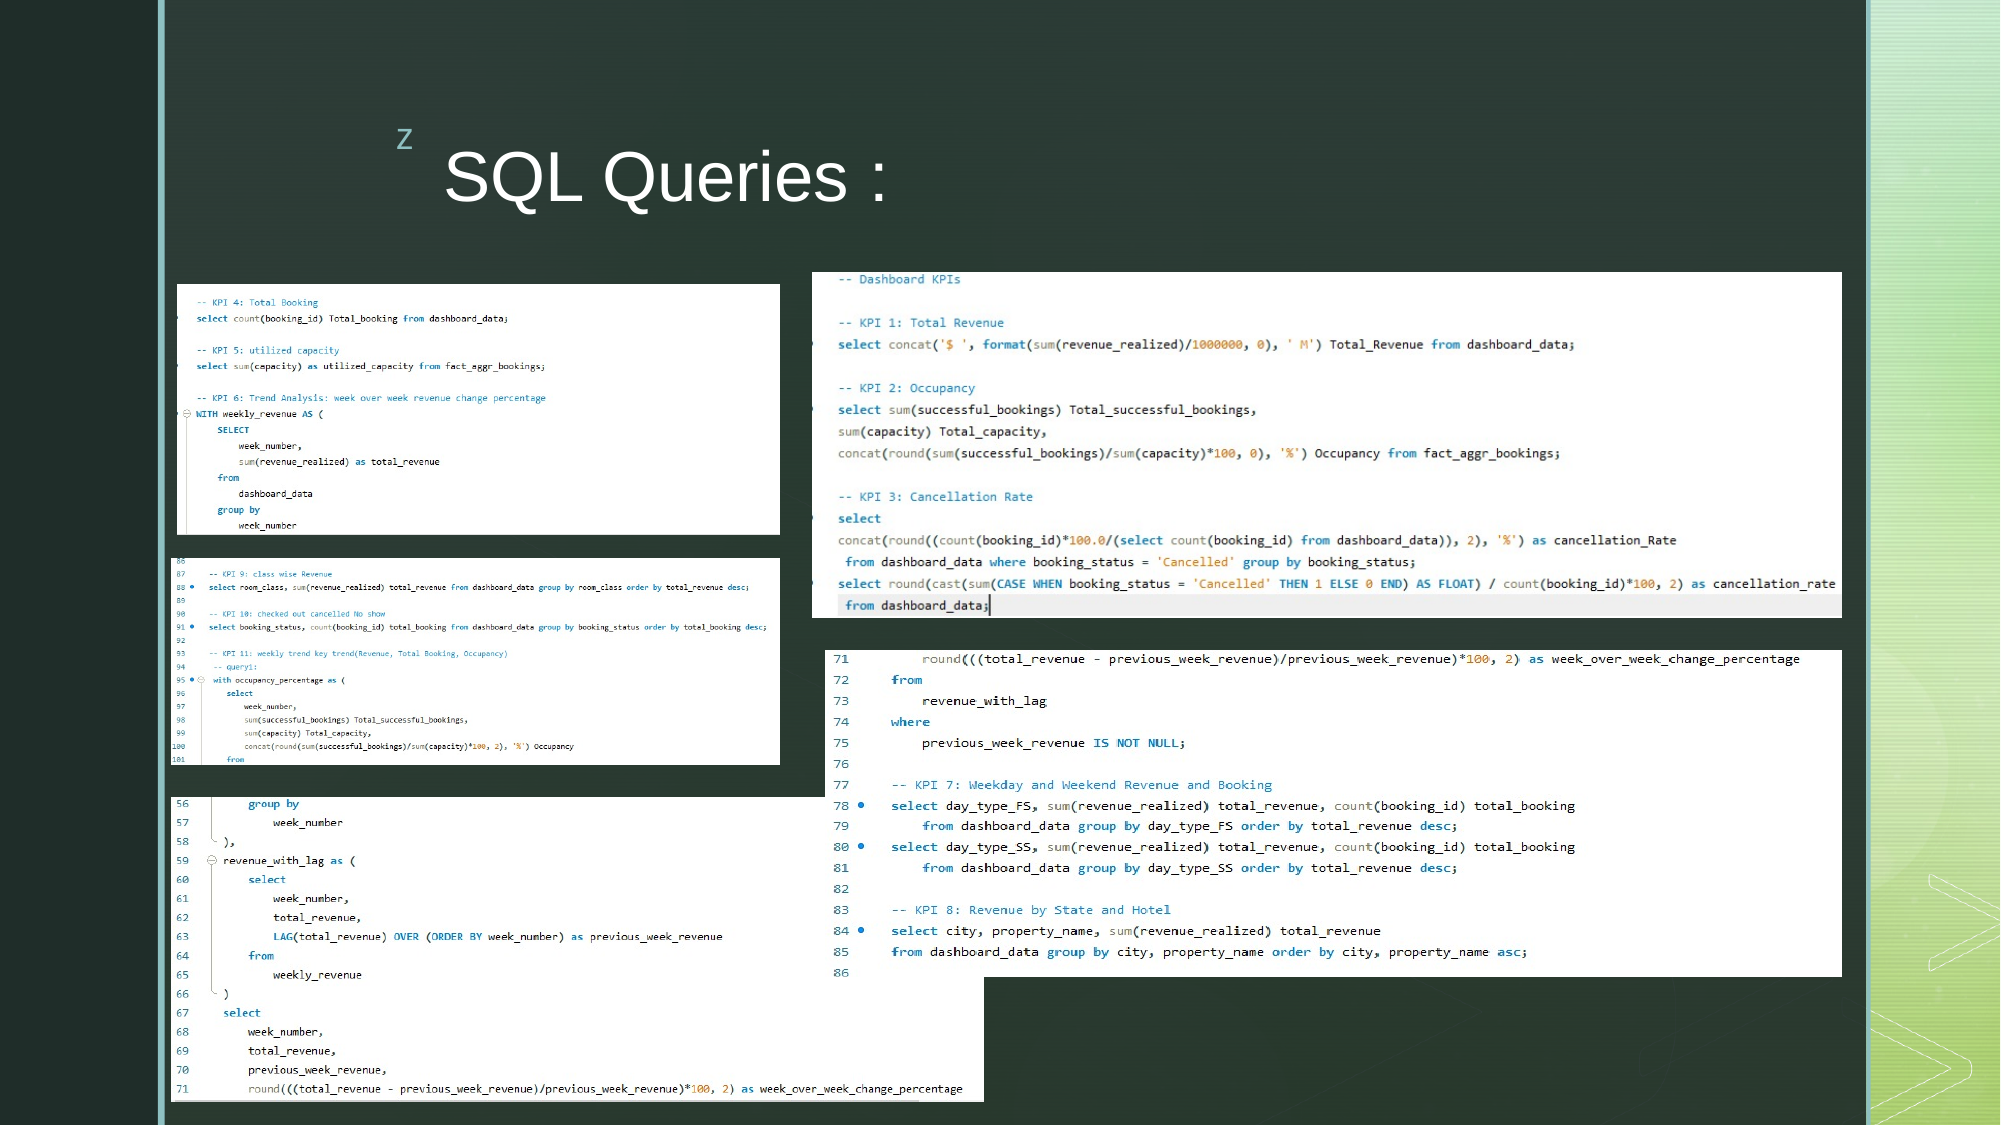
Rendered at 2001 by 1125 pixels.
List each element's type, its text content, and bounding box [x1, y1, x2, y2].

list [171, 558, 780, 765]
picture [1871, 0, 2001, 1125]
title SQL Queries : [428, 132, 1734, 310]
picture [176, 284, 780, 536]
picture [171, 650, 1842, 1102]
picture [811, 272, 1842, 618]
